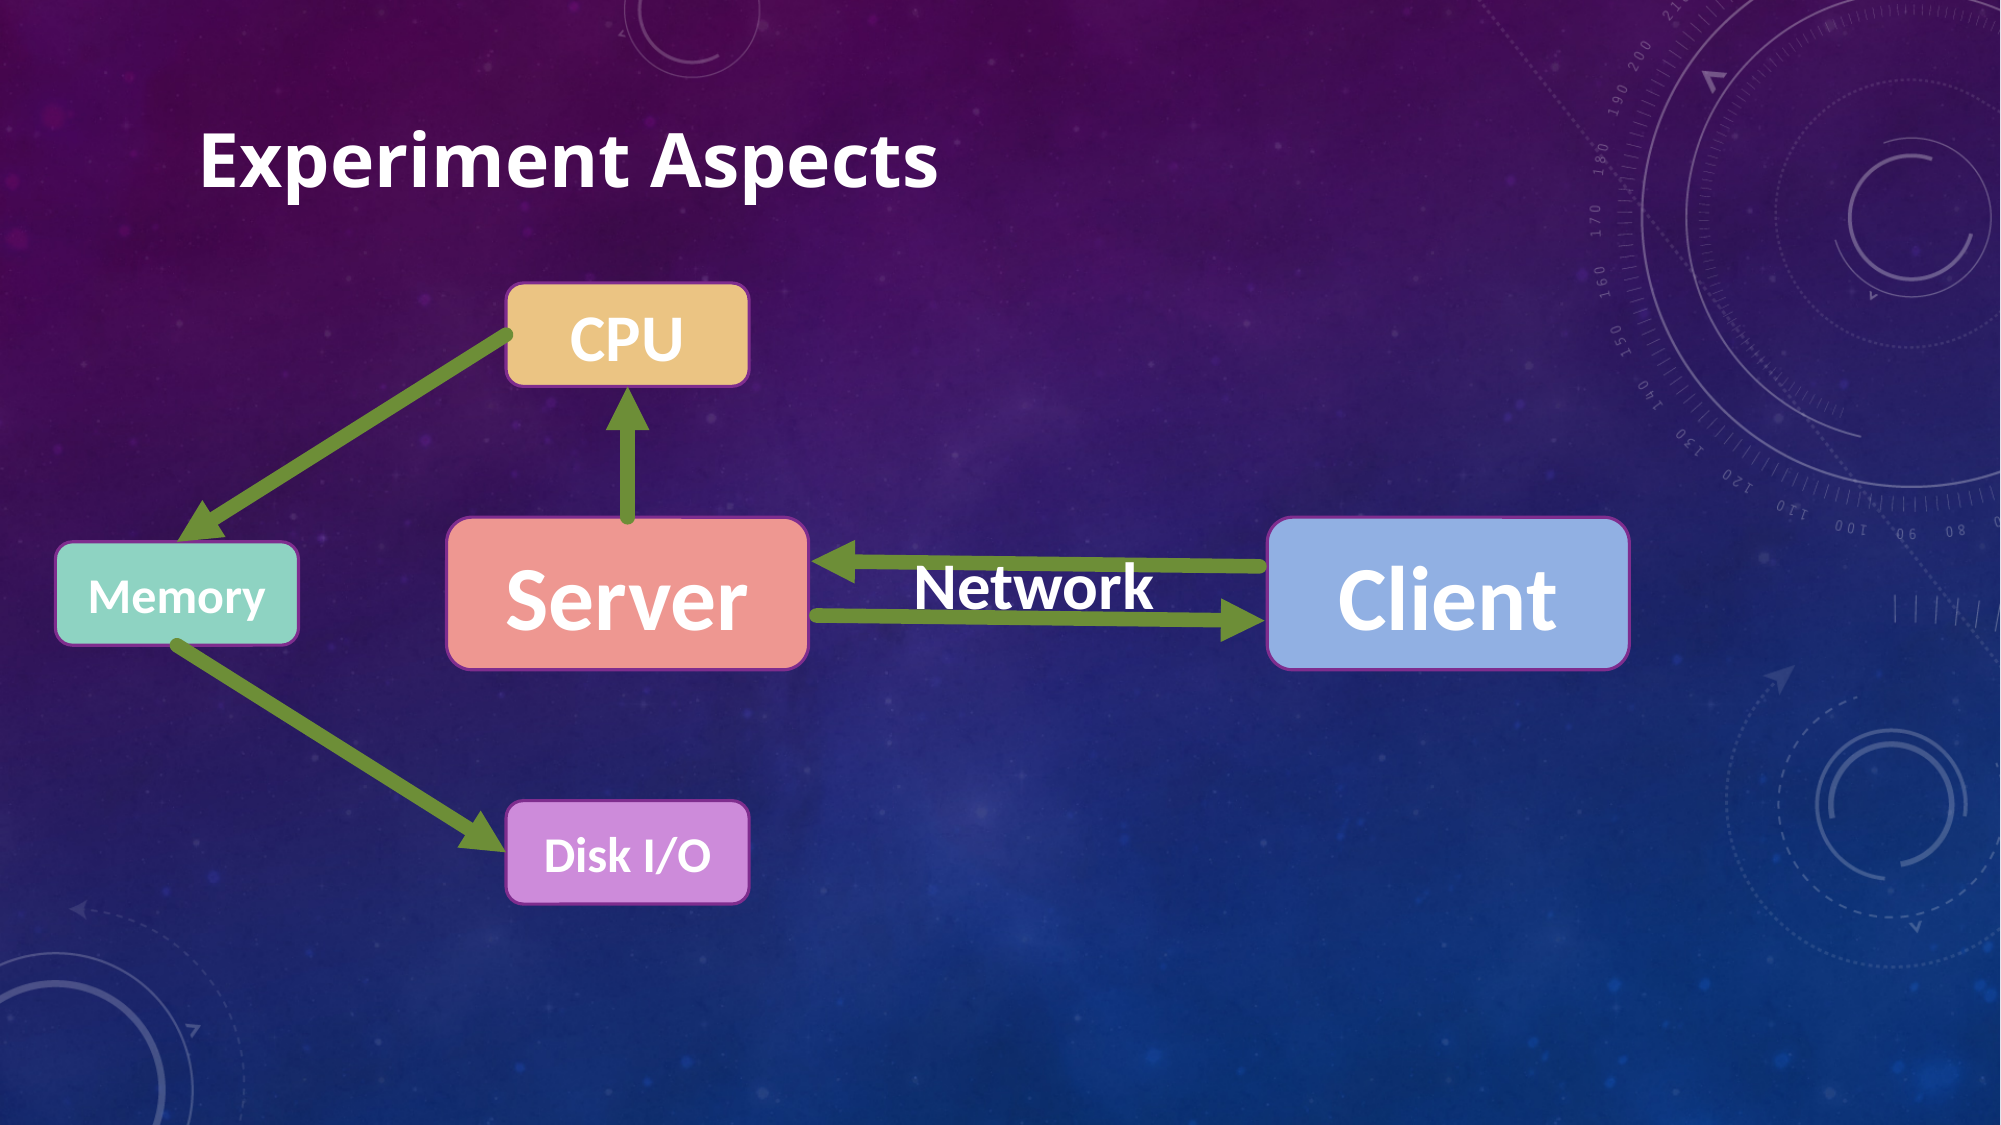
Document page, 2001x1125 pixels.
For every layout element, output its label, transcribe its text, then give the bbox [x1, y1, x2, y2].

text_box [505, 282, 750, 518]
text_box Server [512, 515, 811, 672]
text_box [55, 334, 507, 646]
picture [0, 0, 2001, 1125]
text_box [810, 560, 1260, 567]
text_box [816, 615, 1265, 621]
text_box Network [898, 535, 1170, 560]
text_box Experiment Aspects [182, 105, 955, 211]
text_box Network [898, 578, 1170, 615]
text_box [176, 644, 750, 905]
text_box Client [1265, 515, 1631, 672]
